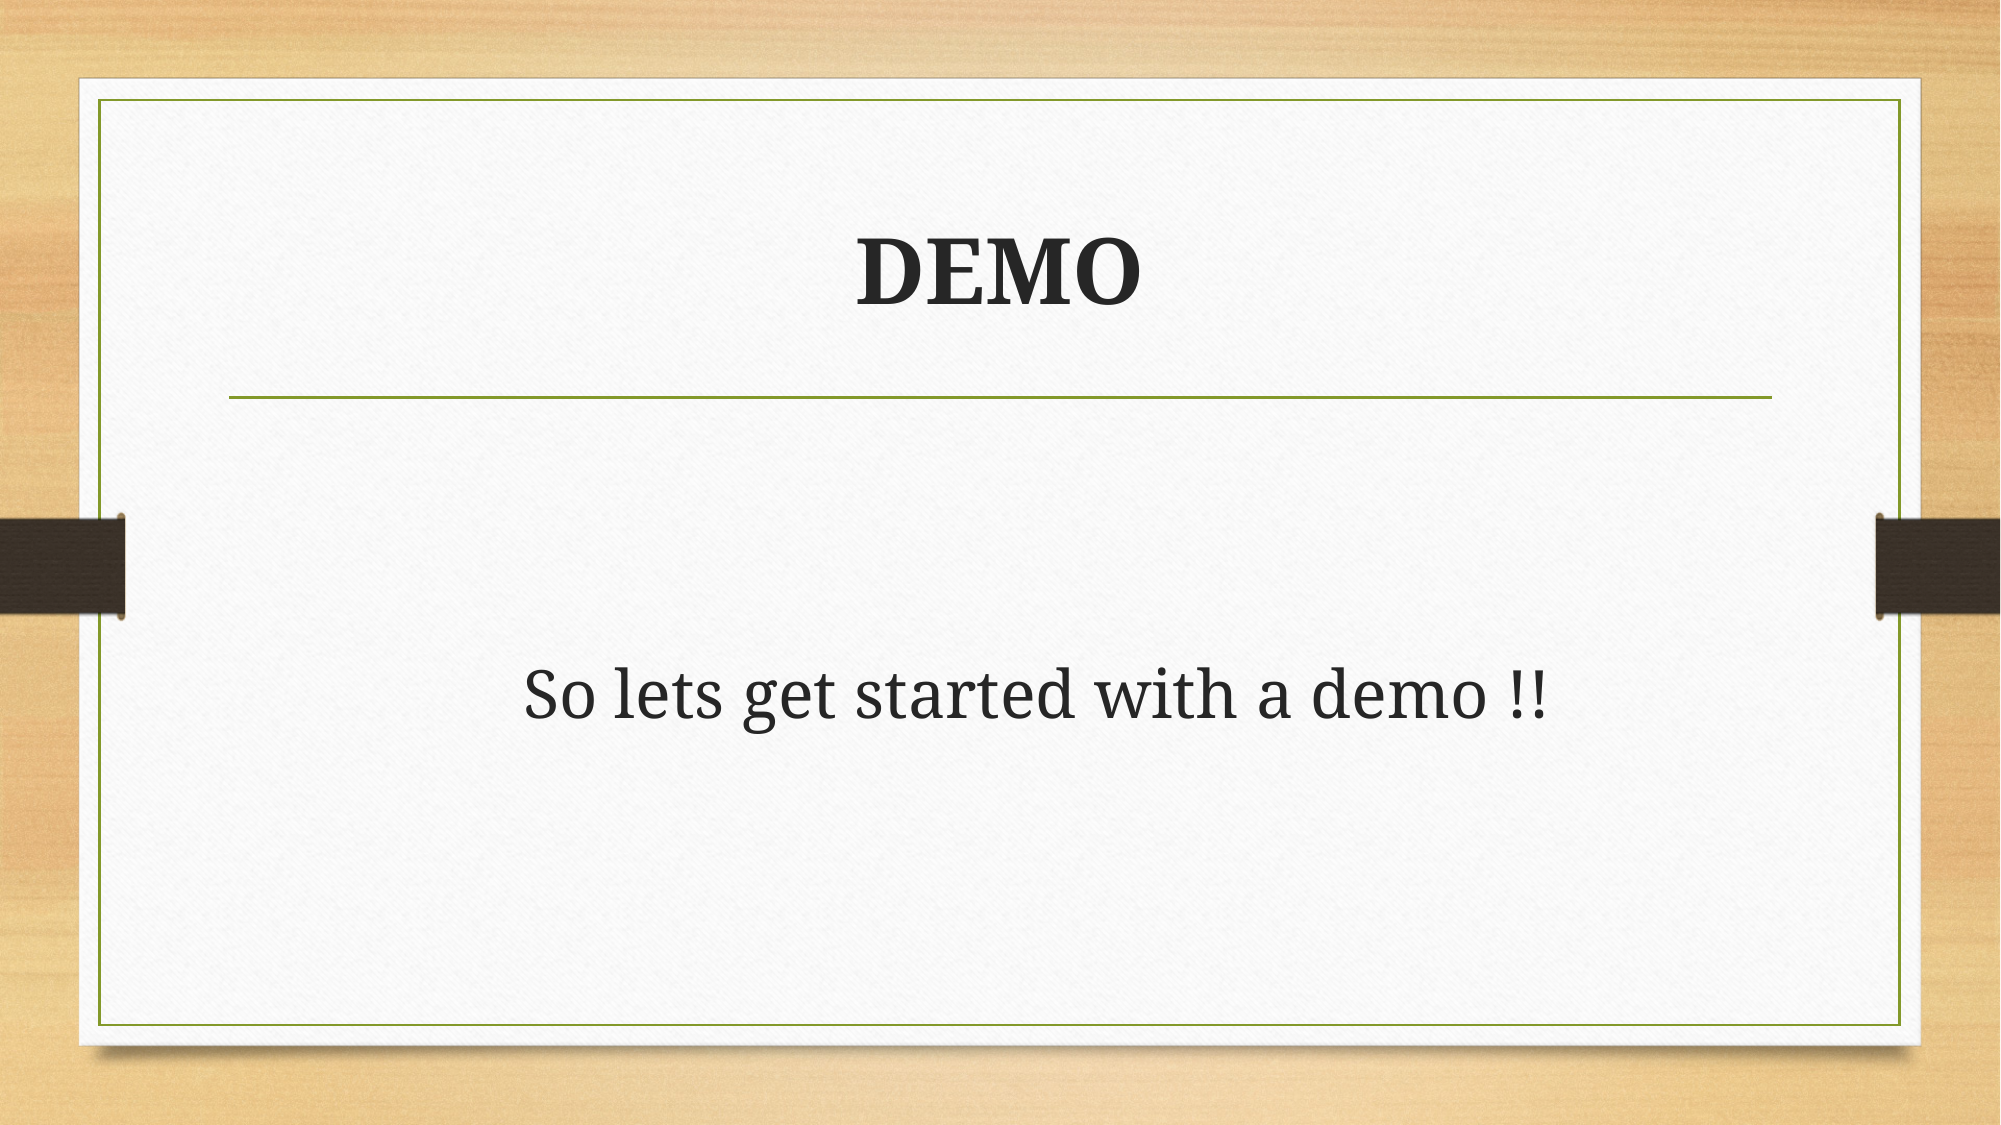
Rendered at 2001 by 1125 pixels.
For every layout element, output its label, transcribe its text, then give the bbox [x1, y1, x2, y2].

picture [0, 0, 2001, 1125]
title DEMO [212, 161, 1788, 375]
list So lets get started with a demo !! [212, 419, 1788, 964]
